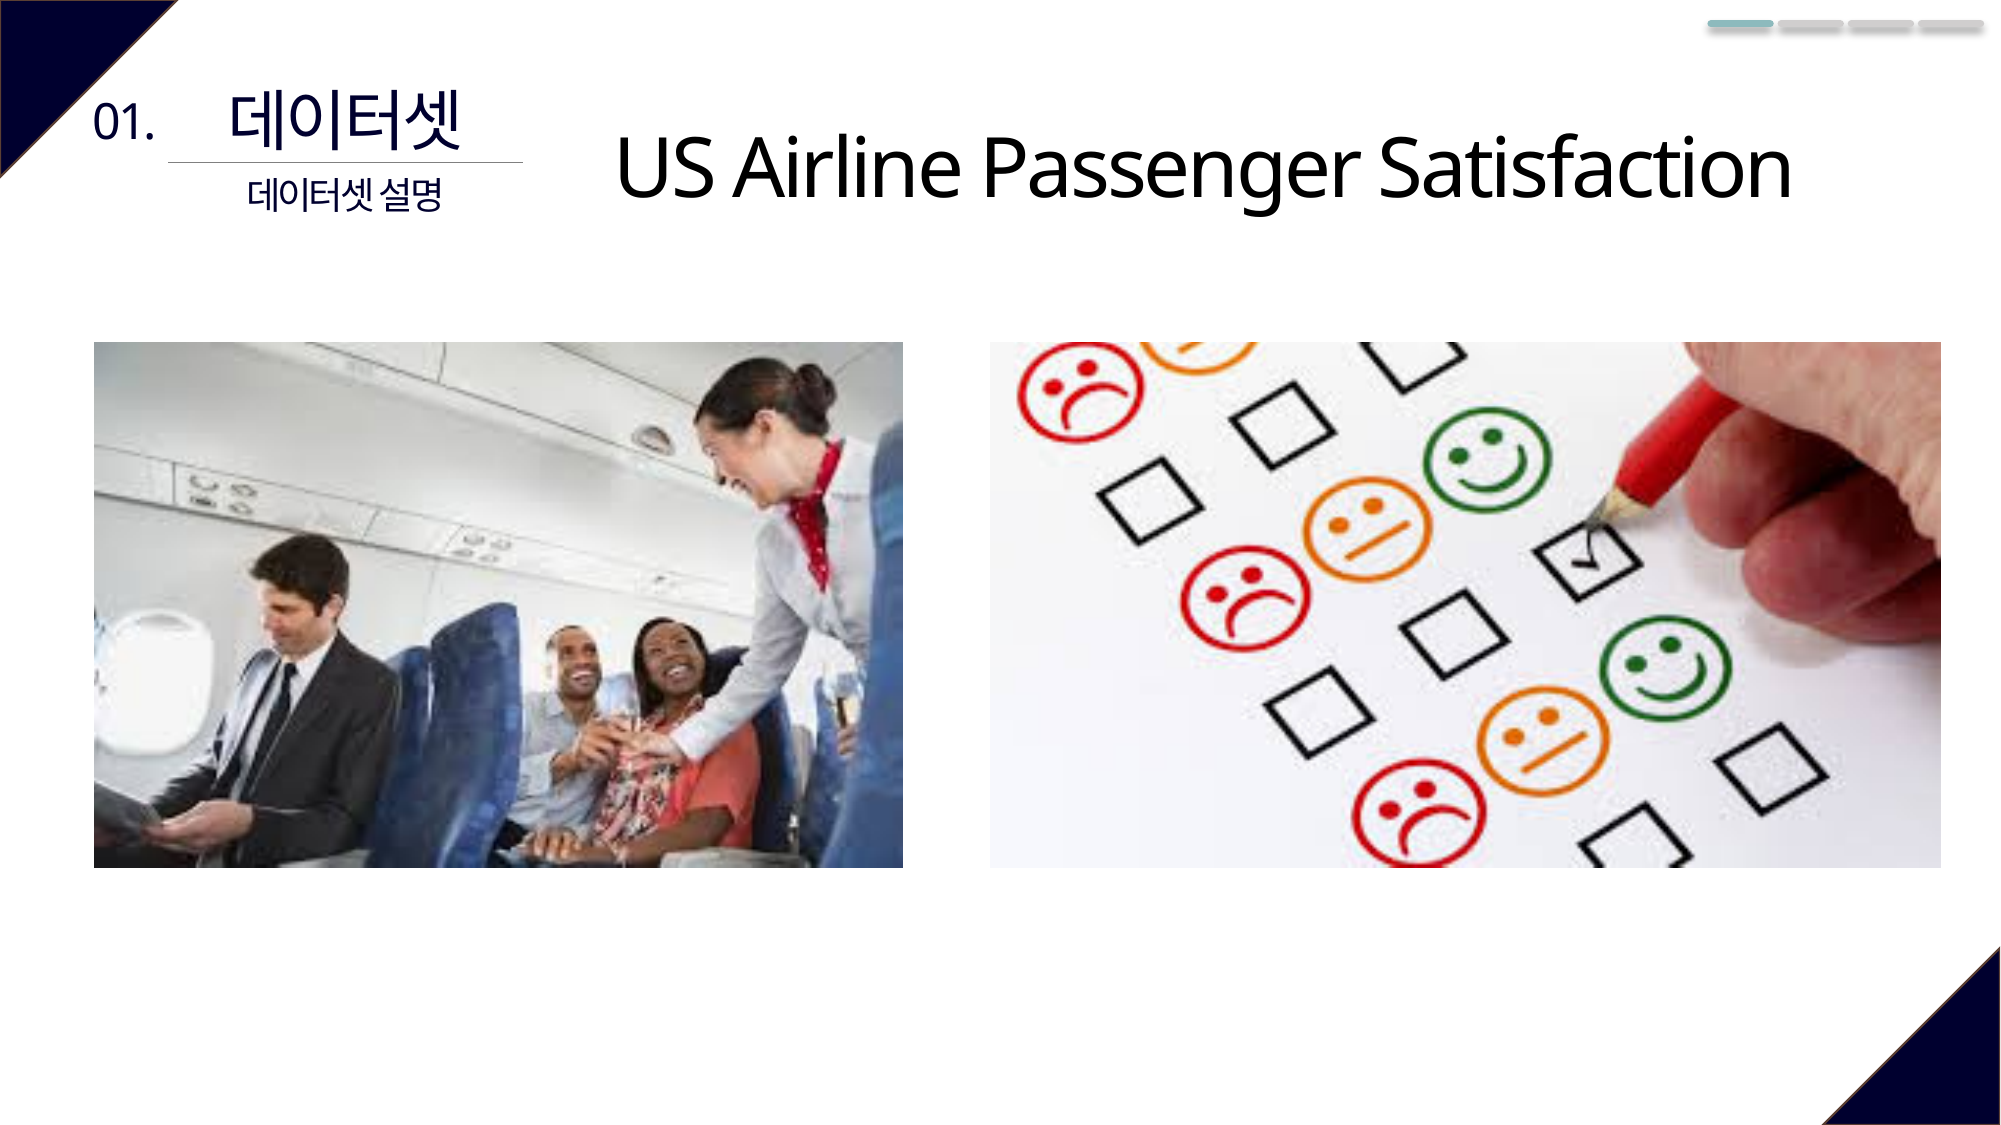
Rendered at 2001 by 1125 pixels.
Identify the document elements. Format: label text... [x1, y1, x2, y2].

text_box 데이터셋 [212, 163, 479, 167]
text_box 데이터셋 [212, 71, 479, 162]
text_box 데이터셋 설명 [231, 164, 460, 225]
text_box US Airline Passenger Satisfaction [570, 106, 1841, 222]
picture [990, 342, 1941, 868]
picture [94, 342, 903, 868]
text_box 01. [78, 81, 172, 157]
